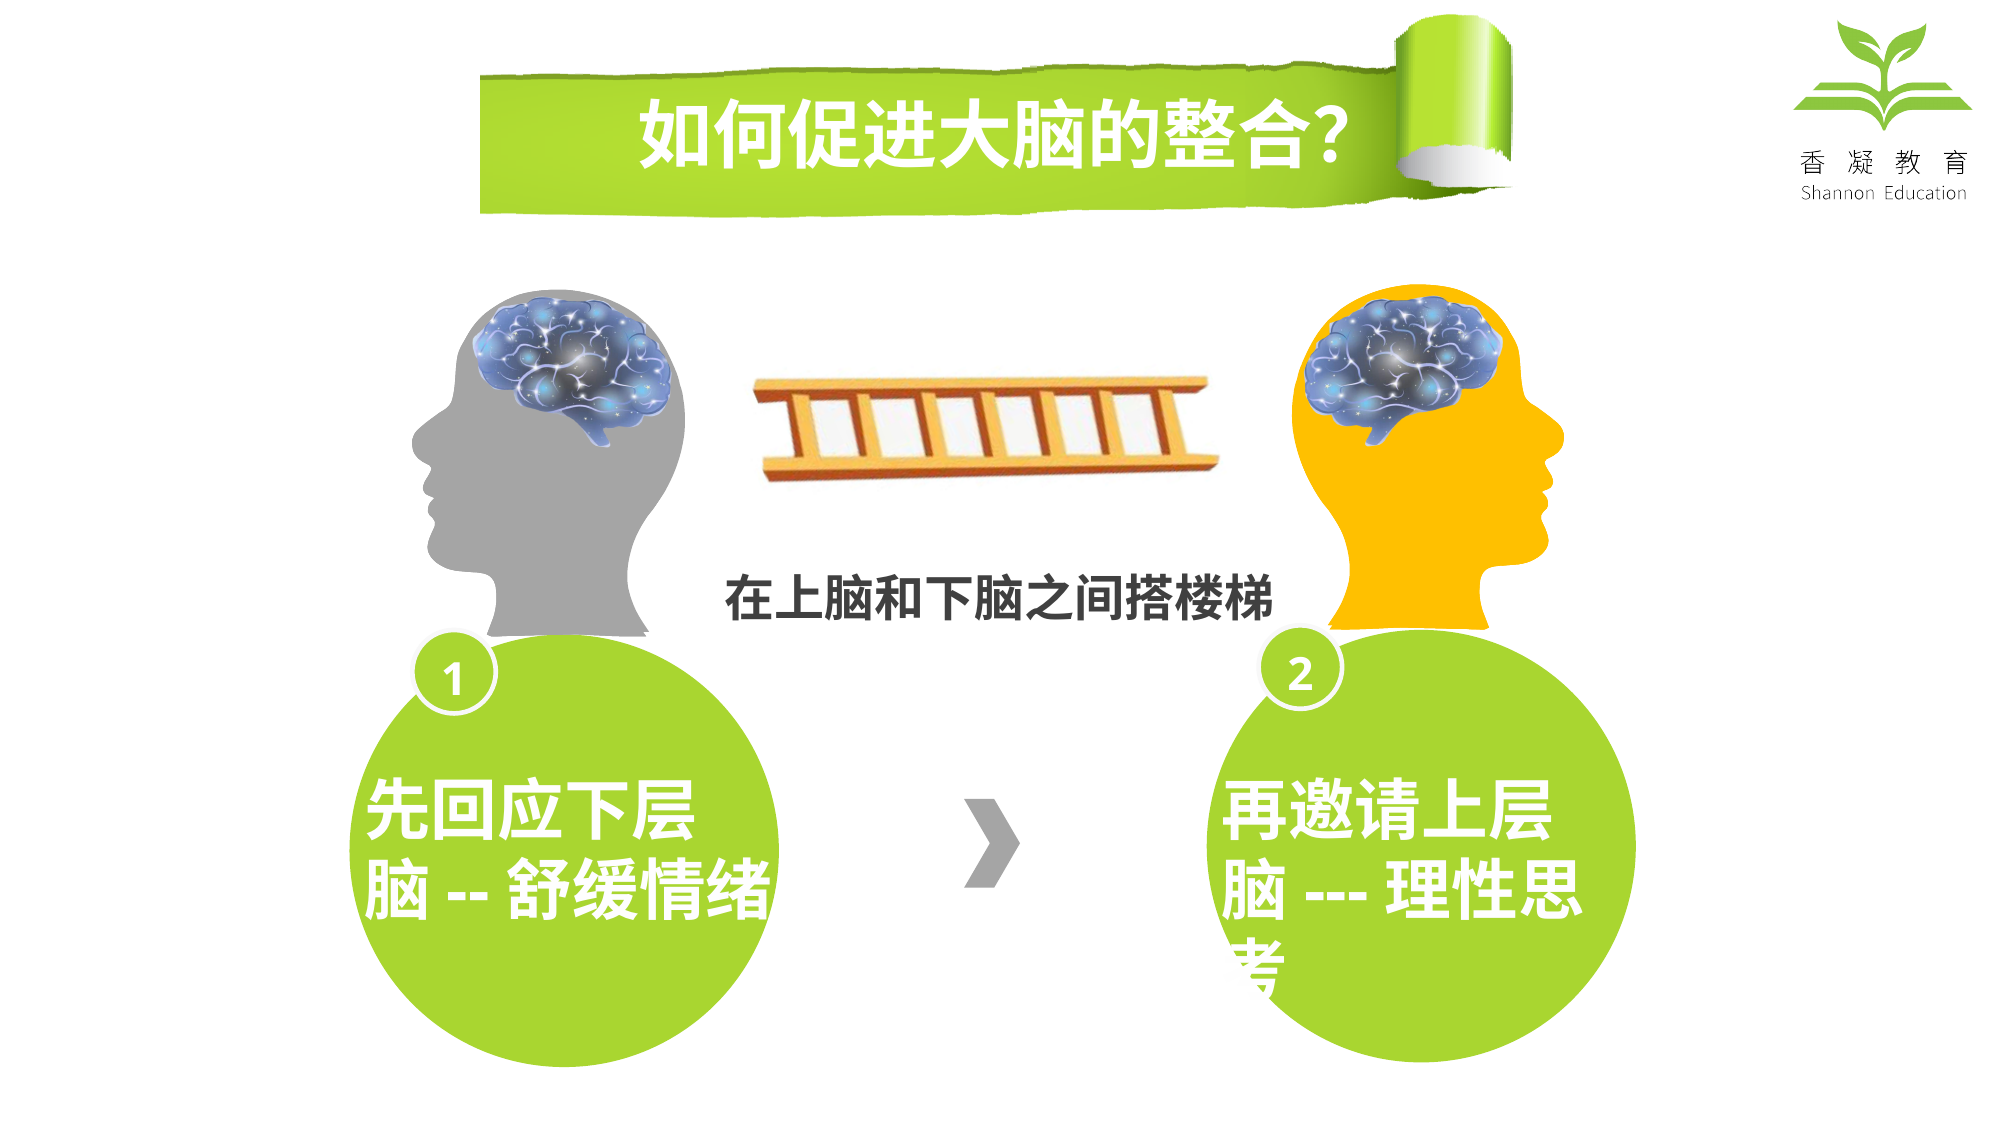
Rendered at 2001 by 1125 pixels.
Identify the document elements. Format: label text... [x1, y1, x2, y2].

text_box 1 [412, 645, 496, 714]
picture [1275, 268, 1520, 457]
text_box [1291, 284, 1565, 631]
picture [1784, 14, 1983, 213]
text_box [369, 645, 760, 760]
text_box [479, 0, 1532, 228]
text_box [366, 936, 762, 1068]
text_box 先回应下层脑--舒缓情绪 [349, 760, 795, 936]
text_box 2 [1258, 634, 1343, 709]
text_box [411, 289, 686, 637]
picture [454, 269, 700, 458]
text_box 在上脑和下脑之间搭楼梯 [710, 559, 816, 634]
text_box [1224, 639, 1619, 760]
text_box 再邀请上层脑---理性思考 [1206, 760, 1648, 1016]
text_box 在上脑和下脑之间搭楼梯 [1151, 559, 1287, 634]
text_box [1288, 1016, 1555, 1063]
picture [709, 228, 1259, 666]
text_box [964, 798, 1021, 888]
